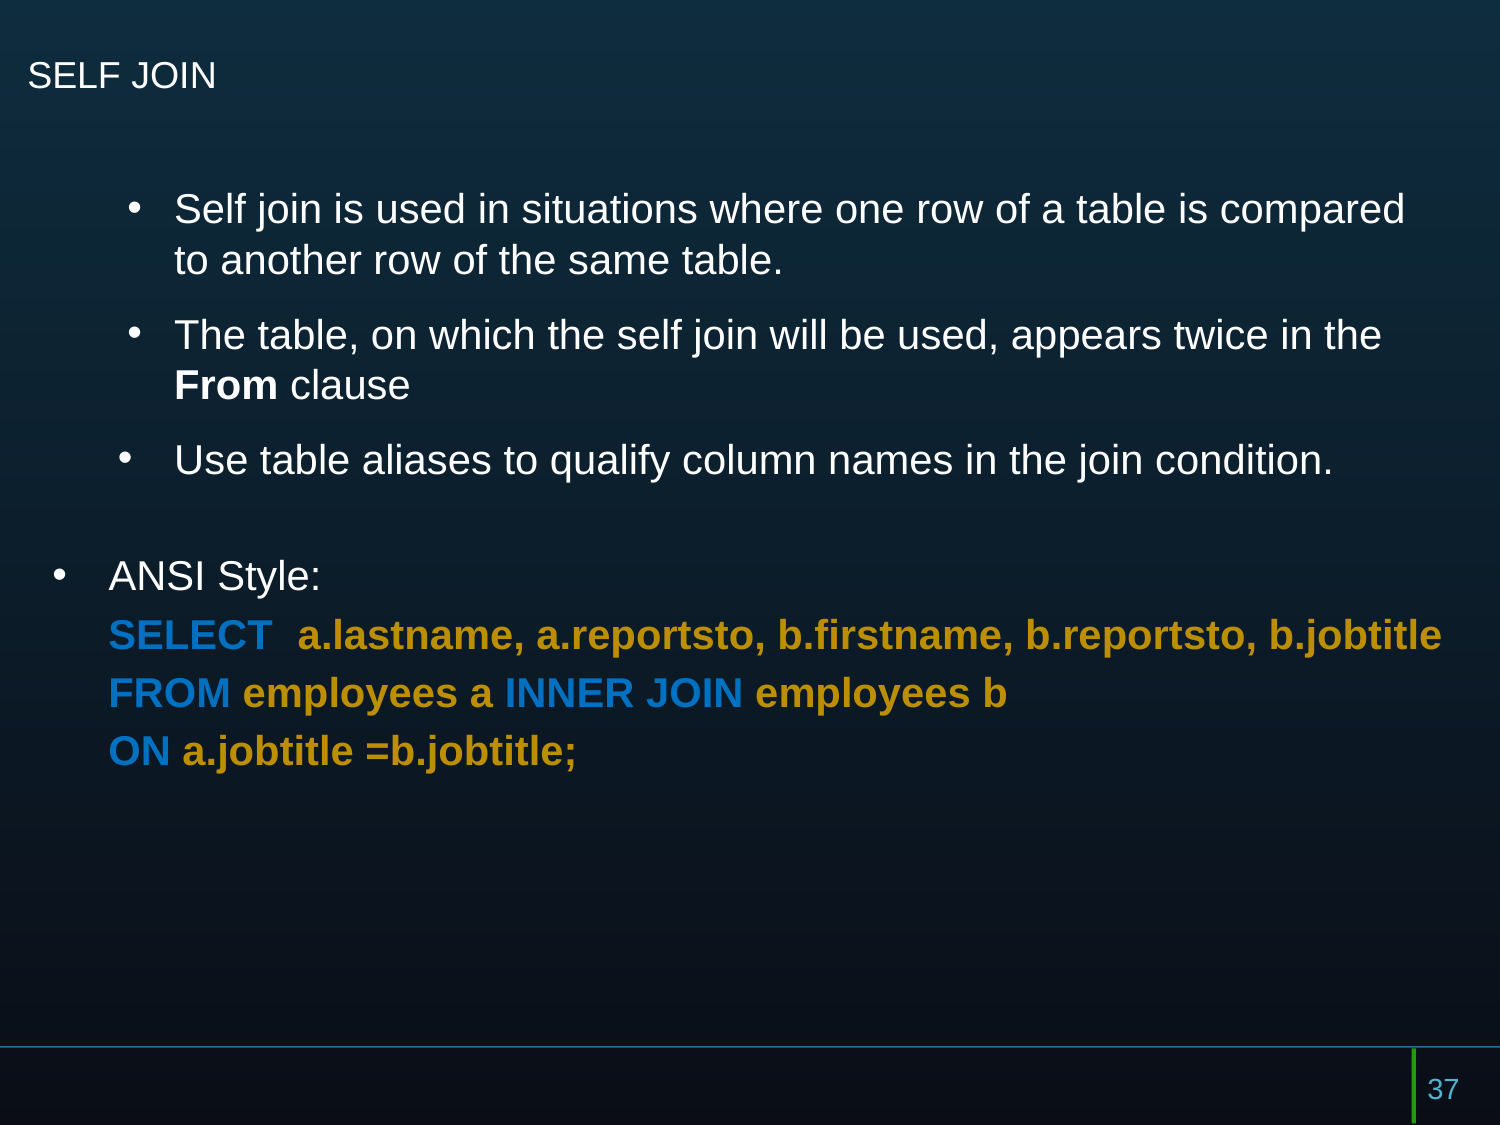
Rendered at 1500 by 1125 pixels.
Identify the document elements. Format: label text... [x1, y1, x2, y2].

slide_number 37 [1412, 1062, 1500, 1125]
title SELF JOIN [12, 29, 1138, 118]
list Self join is used in situations where one row of a table is compared to another row of the same table. The table, on which the self join will be used, appears twice in the From clause Use table aliases to qualify column names in the join condition. ANSI Style: SELECT a.lastname, a.reportsto, b.firstname, b.reportsto, b.jobtitle FROM employees a INNER JOIN employees b ON a.jobtitle =b.jobtitle; [37, 174, 1463, 980]
